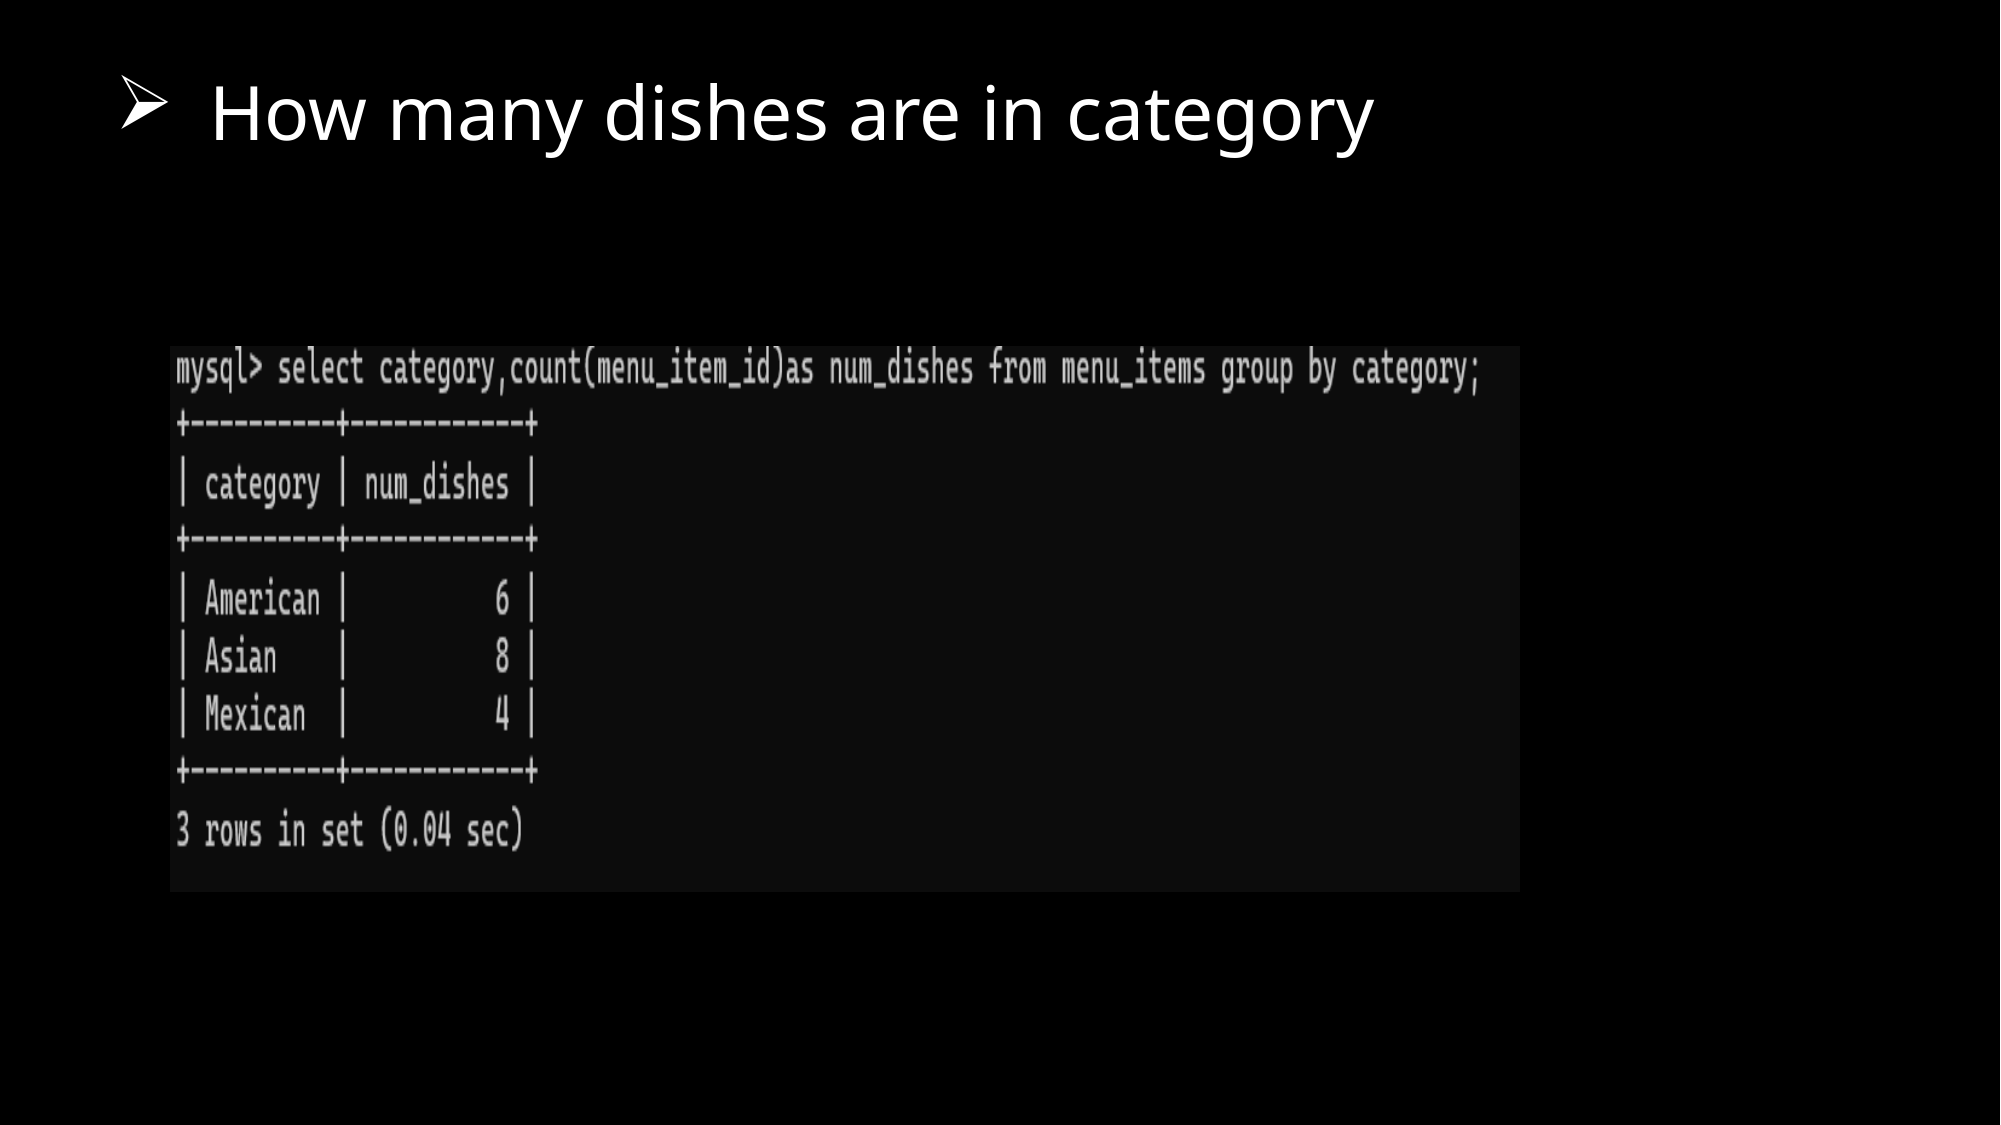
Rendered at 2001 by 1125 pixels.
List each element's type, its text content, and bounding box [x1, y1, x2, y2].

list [170, 346, 1520, 892]
title How many dishes are in category [100, 67, 1826, 286]
